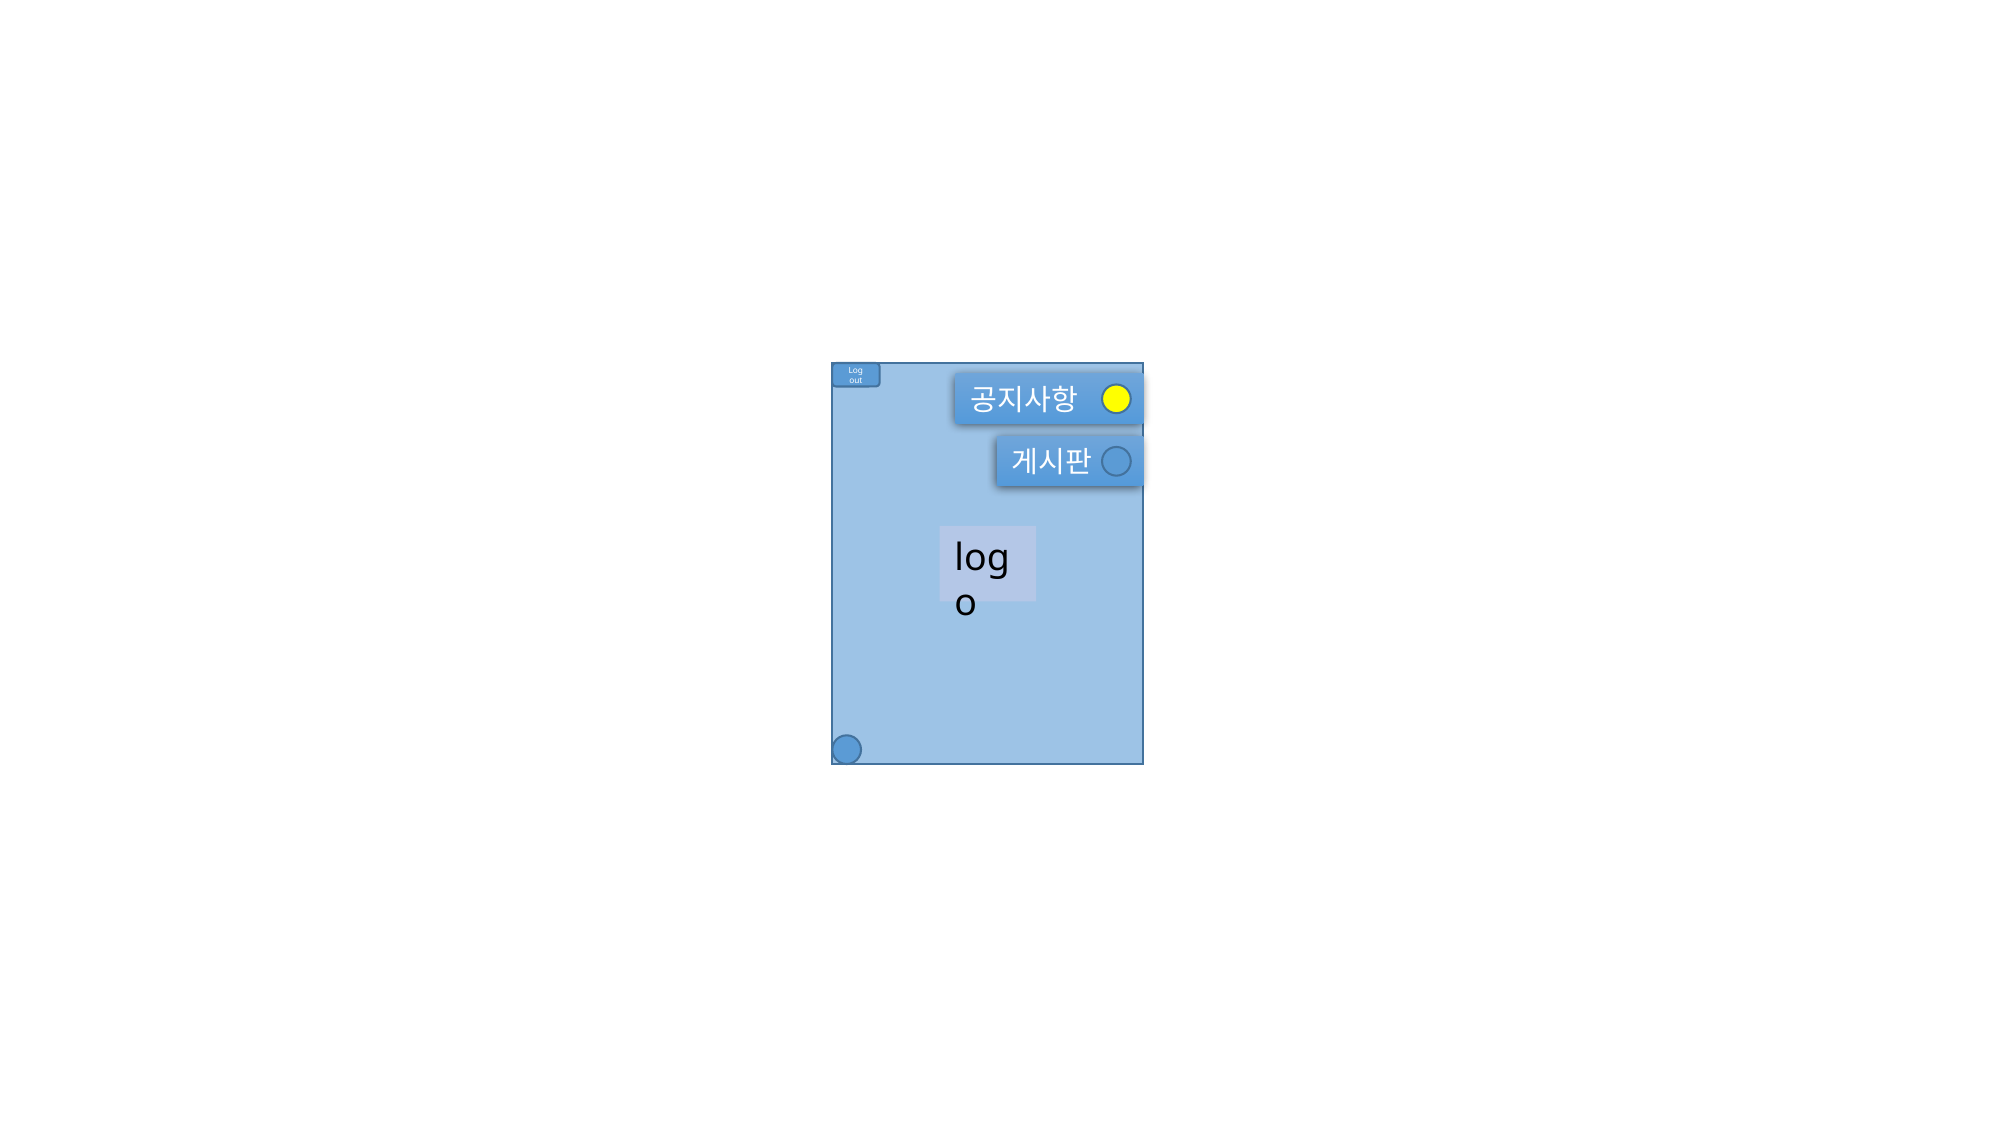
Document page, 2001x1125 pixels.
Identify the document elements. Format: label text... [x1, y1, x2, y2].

text_box 게시판 [996, 436, 1144, 486]
text_box [831, 734, 863, 766]
text_box [831, 362, 1144, 765]
text_box [1100, 383, 1132, 415]
text_box [1100, 445, 1132, 477]
text_box logo [939, 525, 1037, 602]
text_box 공지사항 [955, 373, 1144, 424]
text_box Log out [831, 361, 881, 388]
